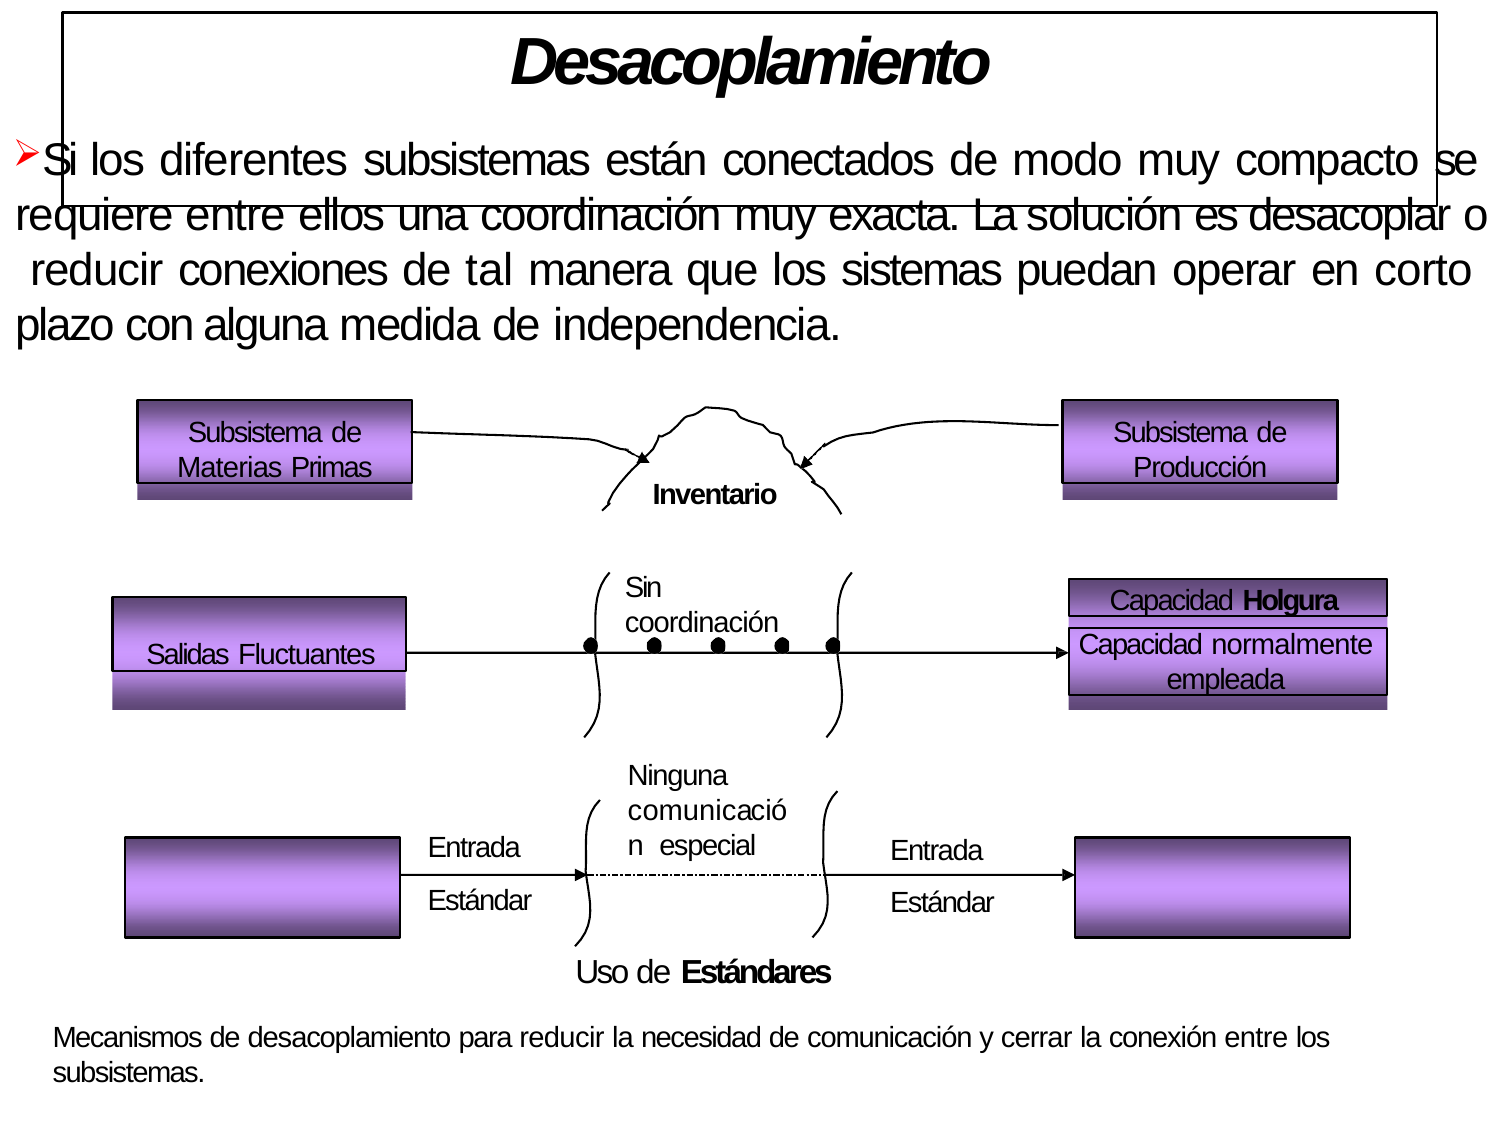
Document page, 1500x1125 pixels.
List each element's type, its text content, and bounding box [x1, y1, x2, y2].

text_box [799, 442, 826, 469]
text_box [399, 868, 588, 882]
text_box Entrada Estándar [888, 876, 996, 919]
text_box [1068, 696, 1388, 710]
text_box Entrada Estándar [888, 811, 996, 873]
text_box [575, 876, 591, 947]
text_box Si los diferentes subsistemas están conectados de modo muy compacto se requiere entre ellos una coordinación muy exacta. La solución es desacoplar o reducir conexiones de tal manera que los sistemas puedan operar en corto plazo con alguna medida de independencia. [12, 127, 1488, 350]
text_box Salidas Fluctuantes [112, 596, 406, 671]
text_box [837, 572, 852, 643]
title Desacoplamiento [62, 12, 1438, 127]
text_box Subsistema de Materias Primas [137, 399, 413, 484]
text_box [584, 654, 600, 738]
text_box [112, 671, 406, 710]
text_box [1068, 616, 1388, 627]
text_box Ninguna comunicación especial [625, 754, 795, 861]
text_box [410, 432, 624, 450]
text_box [137, 484, 413, 500]
text_box Subsistema de Producción [1062, 399, 1338, 484]
text_box Entrada Estándar [425, 876, 534, 917]
text_box [823, 791, 838, 874]
text_box [826, 654, 843, 738]
text_box [125, 837, 401, 938]
text_box Uso de Estándares Mecanismos de desacoplamiento para reducir la necesidad de comunicación y cerrar la conexión entre los subsistemas. [50, 948, 1467, 1089]
text_box [1062, 484, 1338, 500]
text_box Sin coordinación [622, 566, 823, 639]
text_box [602, 407, 842, 515]
text_box [710, 637, 726, 654]
text_box Inventario [650, 473, 779, 511]
text_box [583, 637, 598, 654]
text_box [774, 637, 790, 654]
text_box [825, 637, 841, 654]
text_box Capacidad Holgura [1068, 578, 1388, 616]
text_box [841, 646, 1068, 660]
text_box Capacidad normalmente empleada [1068, 627, 1388, 696]
text_box Entrada Estándar [425, 809, 534, 873]
text_box [812, 875, 828, 938]
text_box [823, 421, 1059, 447]
text_box [825, 868, 1075, 882]
text_box [646, 637, 662, 654]
text_box [1074, 837, 1351, 938]
text_box [595, 572, 610, 648]
text_box [585, 799, 600, 874]
text_box [624, 448, 650, 463]
